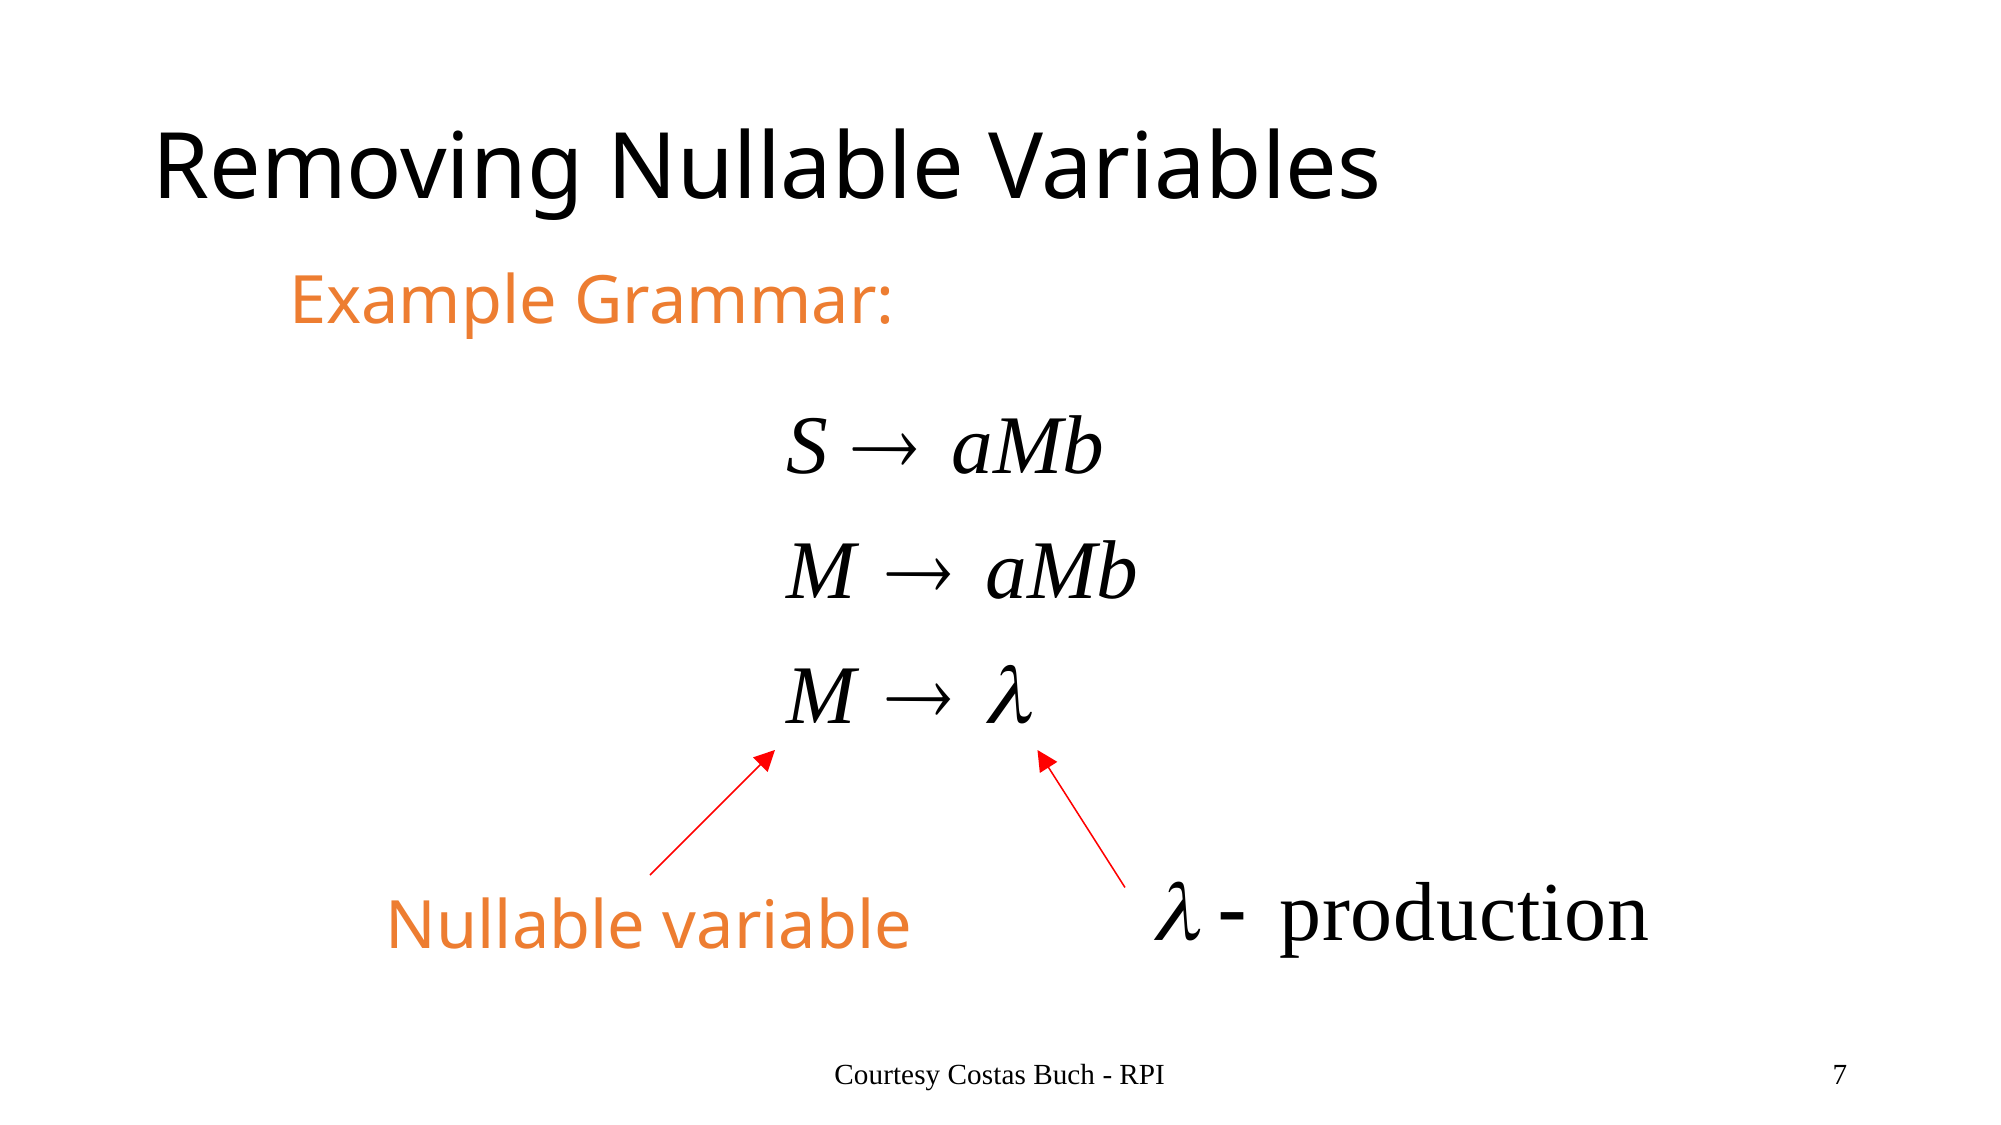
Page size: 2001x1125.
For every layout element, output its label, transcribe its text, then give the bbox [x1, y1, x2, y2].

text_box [782, 409, 1141, 731]
text_box Nullable variable [371, 874, 928, 970]
footer Courtesy Costas Buch - RPI [662, 1042, 1338, 1103]
text_box [1037, 750, 1126, 888]
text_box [1149, 874, 1649, 964]
text_box Example Grammar: [274, 249, 910, 345]
title Removing Nullable Variables [137, 59, 1863, 278]
slide_number 7 [1412, 1042, 1863, 1103]
text_box [650, 750, 775, 874]
